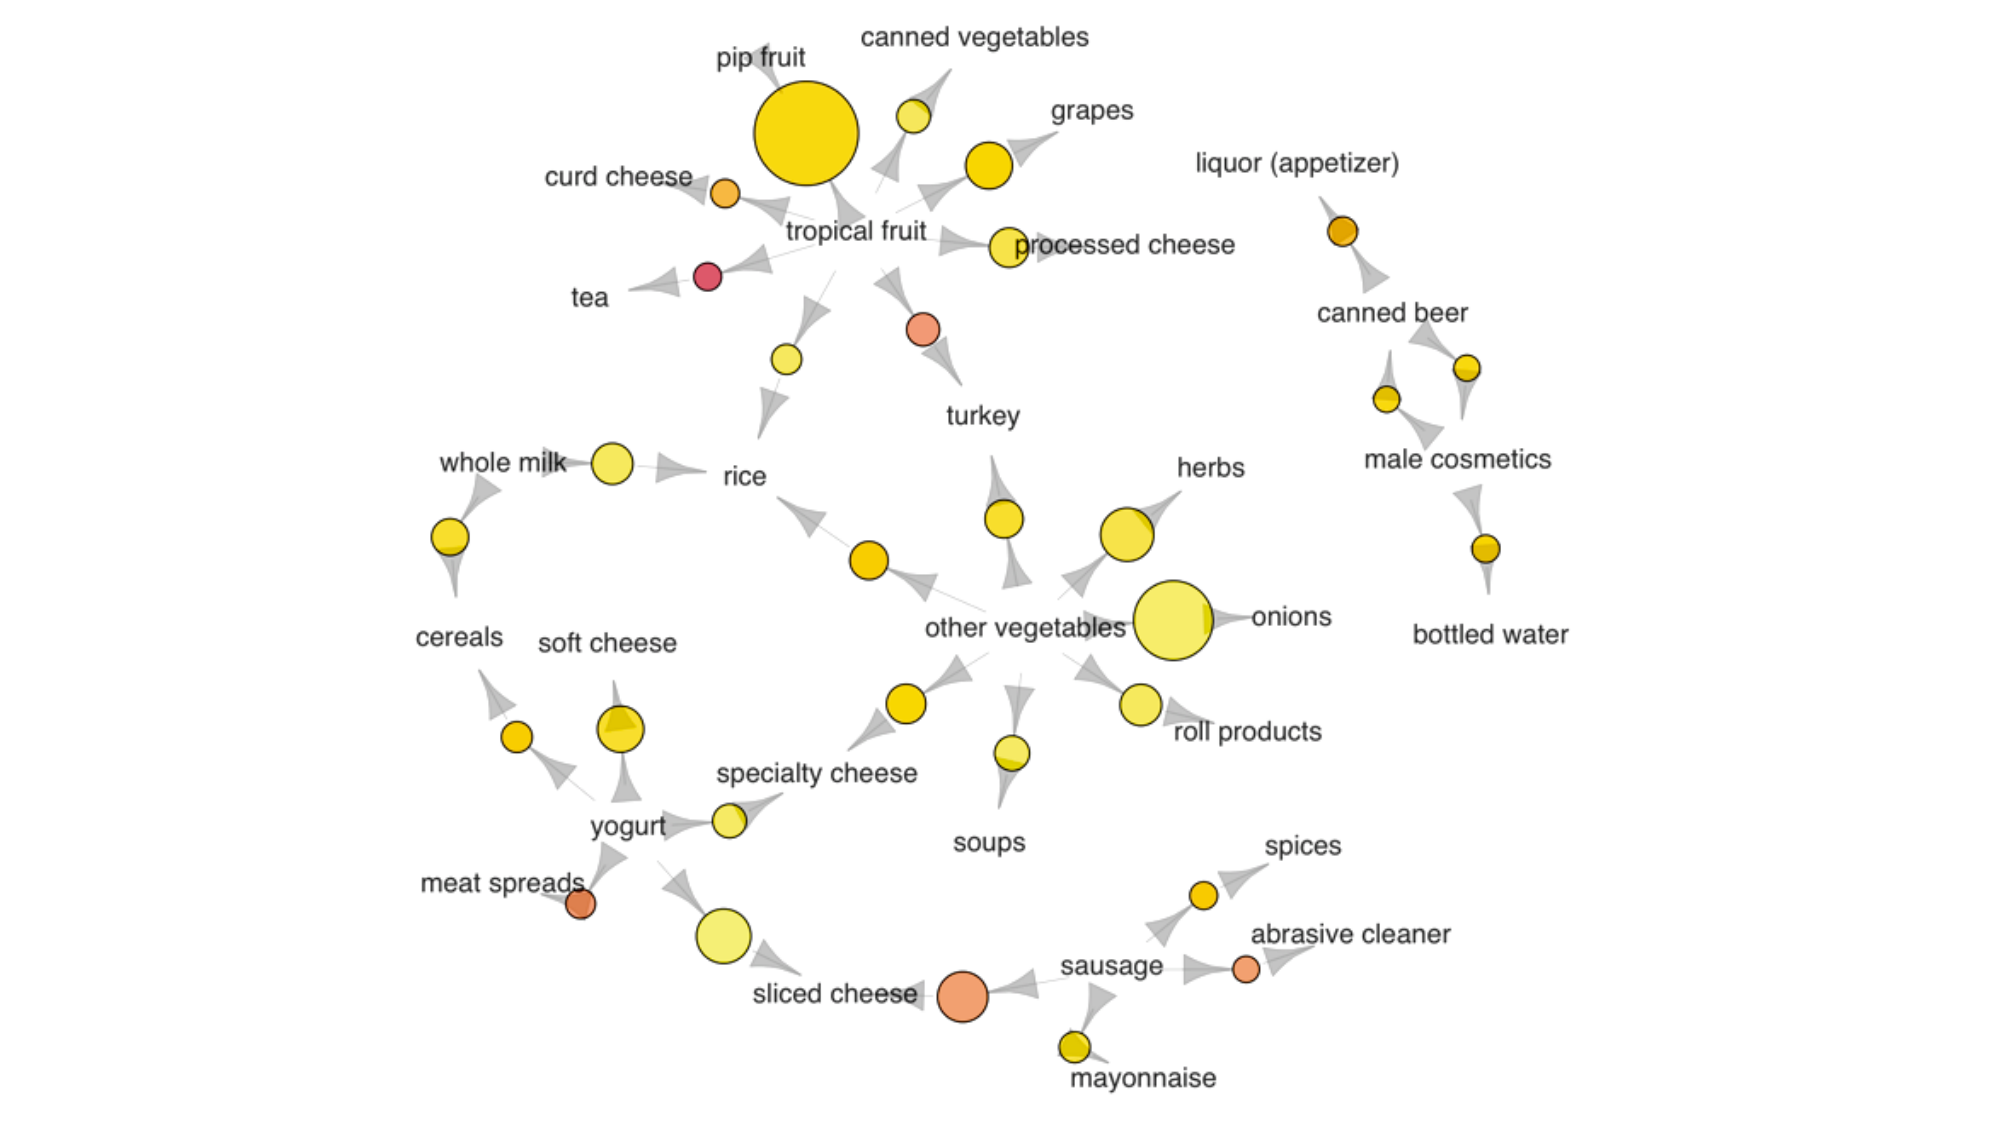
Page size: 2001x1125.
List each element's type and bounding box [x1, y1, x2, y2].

picture [332, 0, 1668, 1125]
